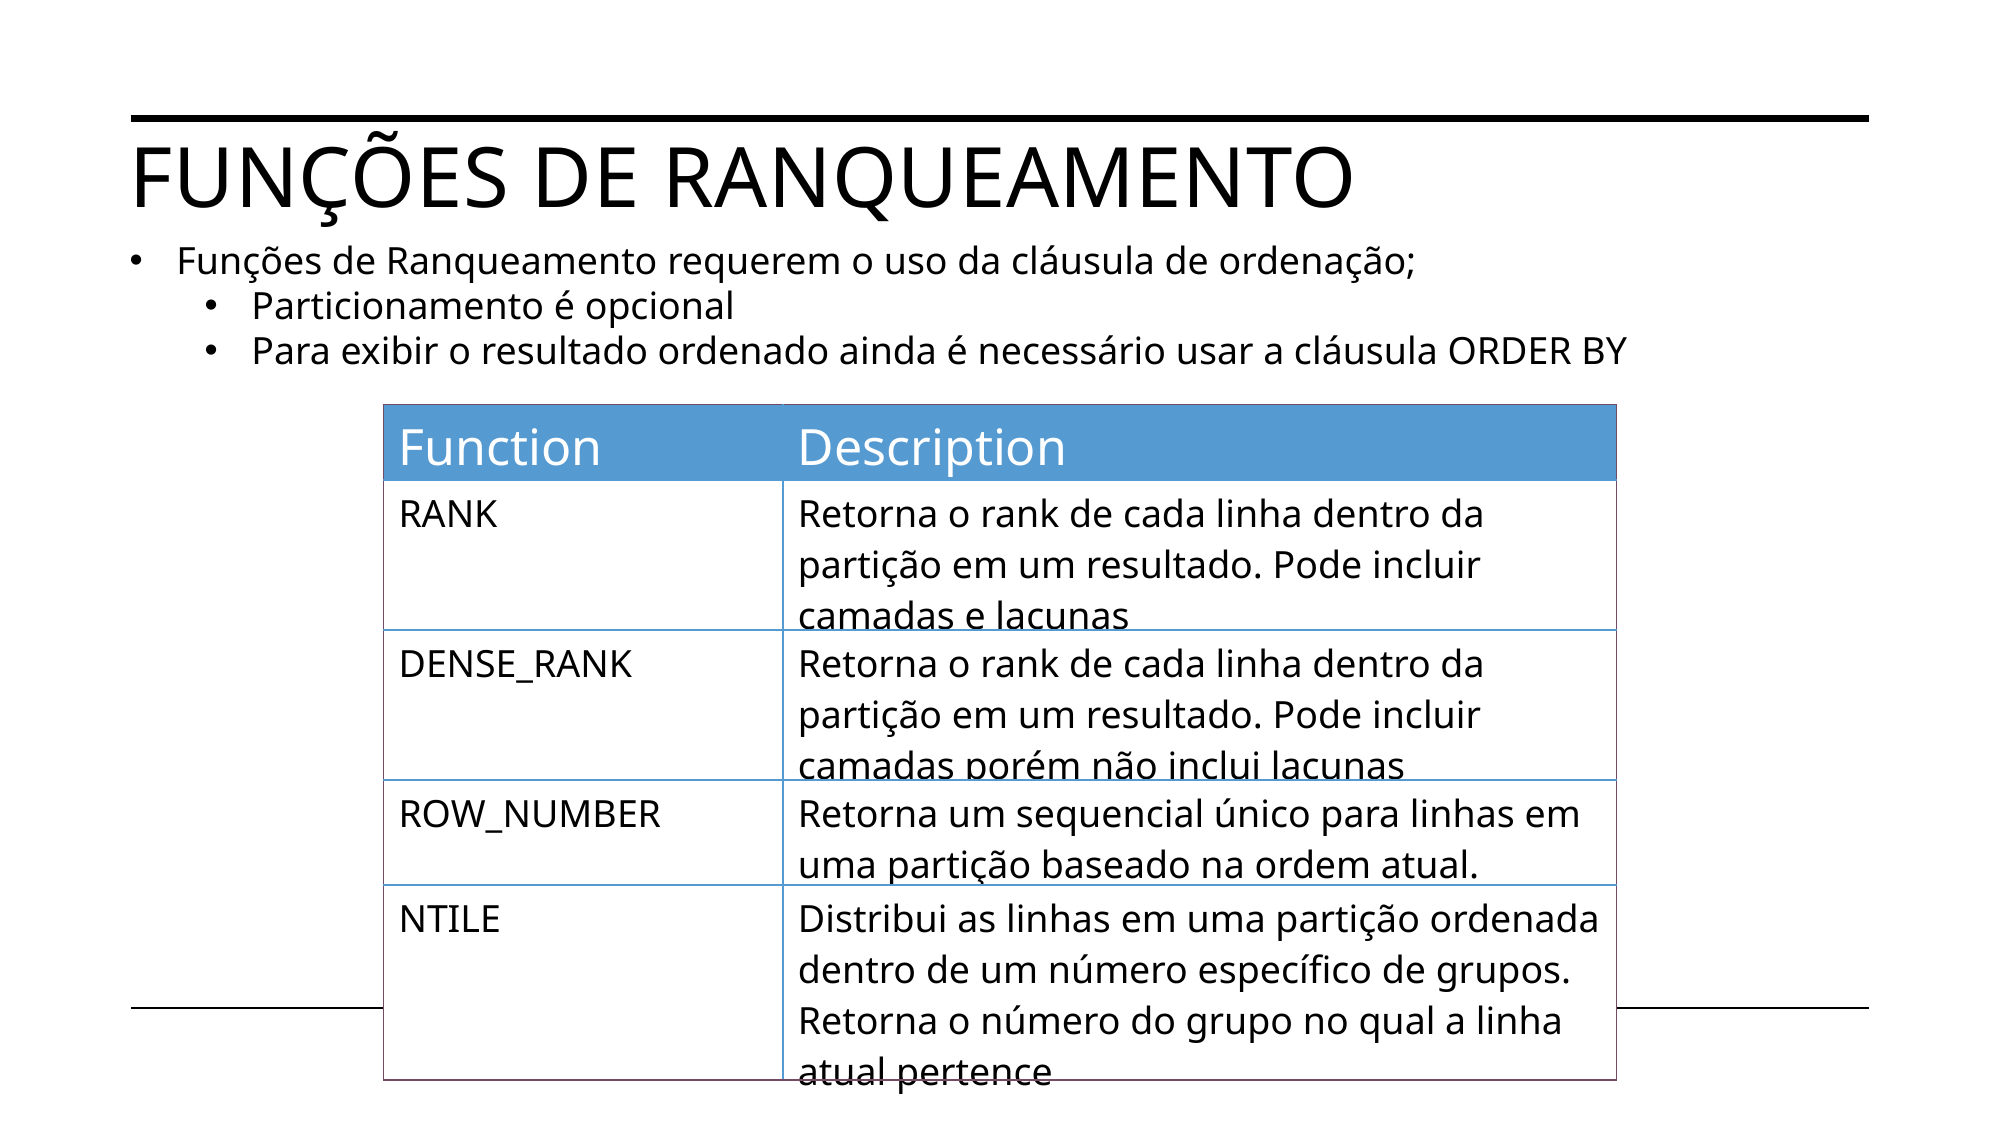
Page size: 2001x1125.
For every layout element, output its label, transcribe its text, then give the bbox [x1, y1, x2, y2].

table_cell RANK [384, 481, 782, 629]
text_box Funções de Ranqueamento requerem o uso da cláusula de ordenação; Particionamento é opcional Para exibir o resultado ordenado ainda é necessário usar a cláusula ORDER BY [114, 229, 1869, 380]
title Funções de ranqueamento [114, 116, 1869, 229]
table_cell ROW_NUMBER [384, 781, 782, 884]
table_cell Retorna o rank de cada linha dentro da partição em um resultado. Pode incluir camadas porém não inclui lacunas [784, 631, 1616, 779]
table_header Function [384, 405, 782, 479]
table_cell Distribui as linhas em uma partição ordenada dentro de um número específico de grupos. Retorna o número do grupo no qual a linha atual pertence [784, 886, 1616, 1079]
table_cell Retorna um sequencial único para linhas em uma partição baseado na ordem atual. [784, 781, 1616, 884]
table_header Description [784, 405, 1616, 479]
table_cell DENSE_RANK [384, 631, 782, 779]
table_cell NTILE [384, 886, 782, 1079]
table_cell Retorna o rank de cada linha dentro da partição em um resultado. Pode incluir camadas e lacunas [784, 481, 1616, 629]
